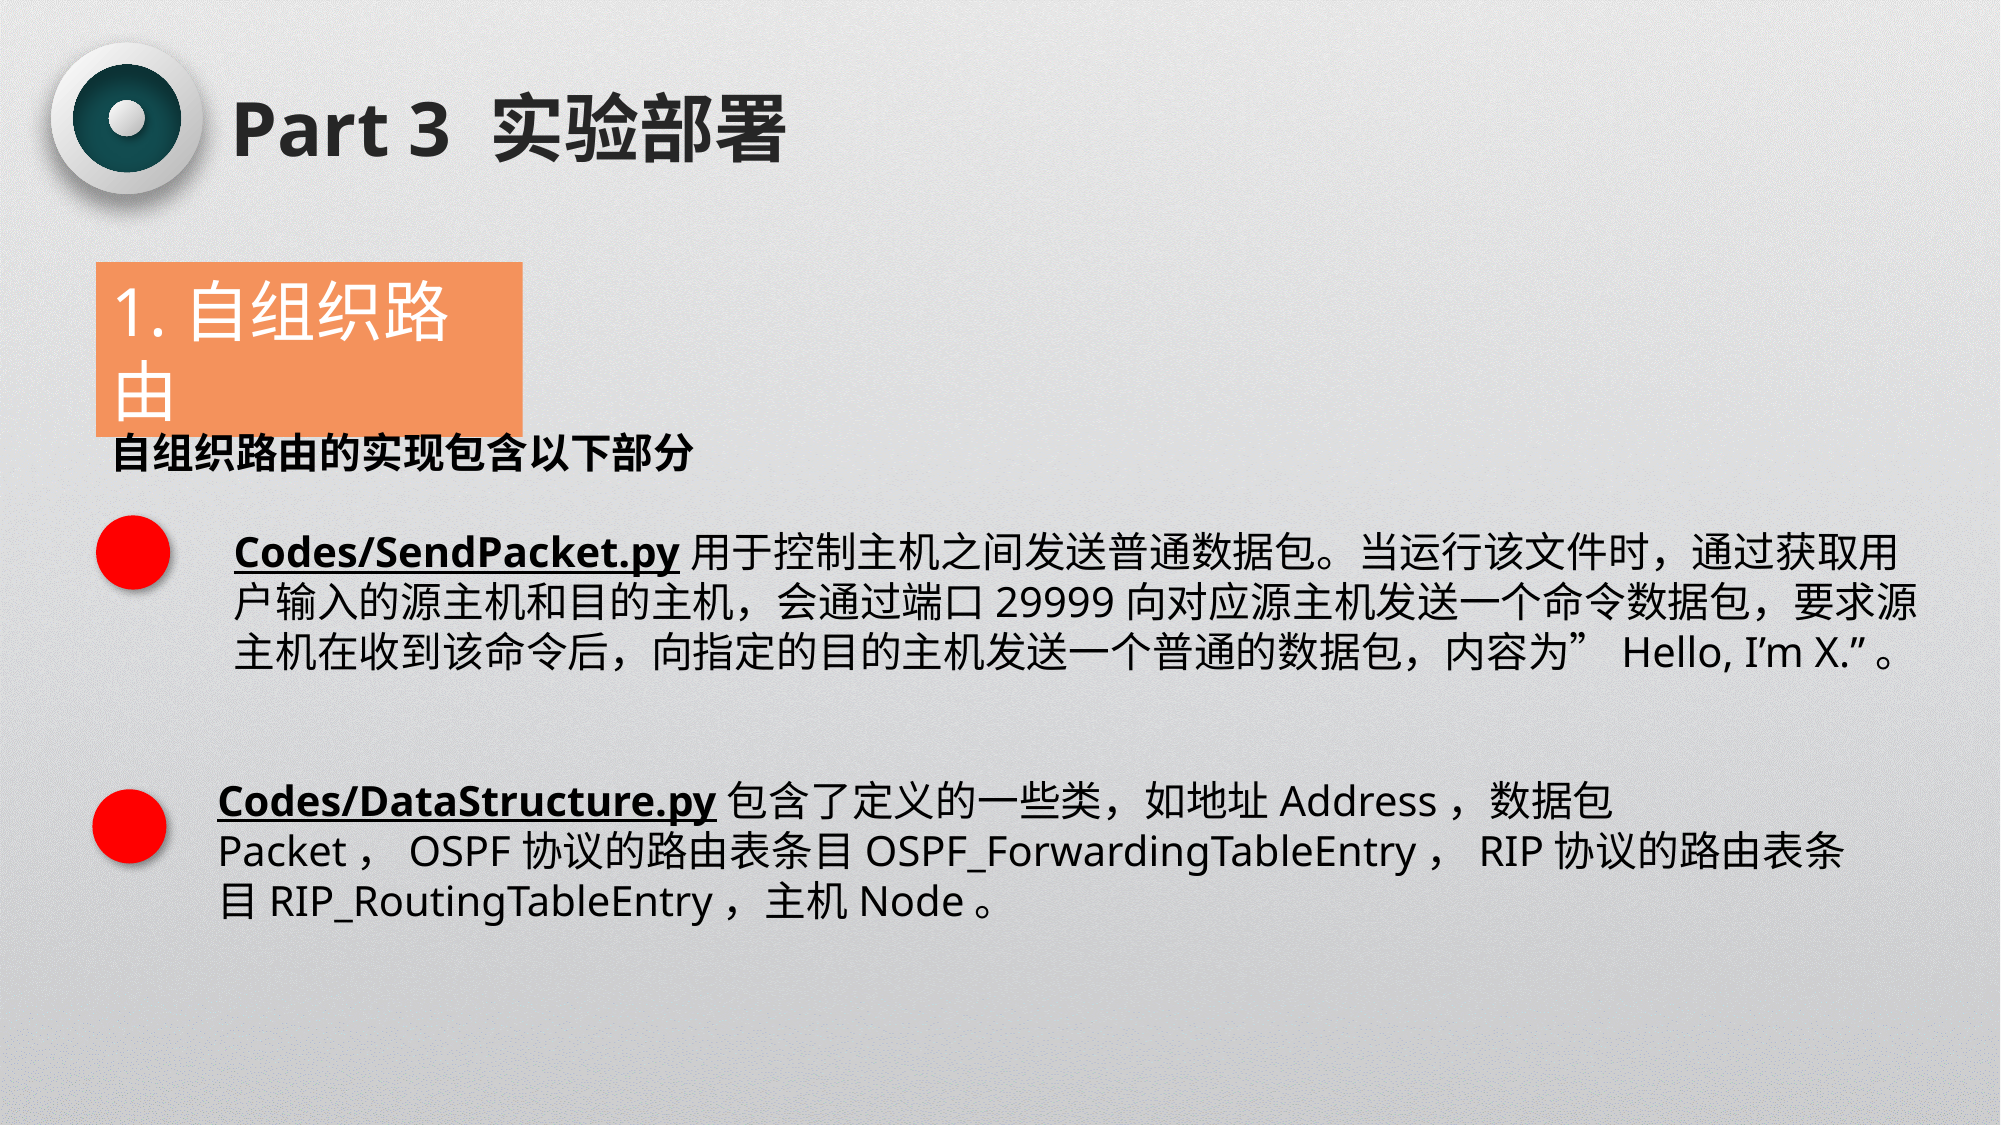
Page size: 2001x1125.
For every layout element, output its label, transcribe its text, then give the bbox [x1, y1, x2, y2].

picture [0, 0, 2001, 1125]
text_box 自组织路由的实现包含以下部分 [96, 419, 713, 485]
text_box Codes/DataStructure.py包含了定义的一些类，如地址Address，数据包Packet，OSPF协议的路由表条目OSPF_ForwardingTableEntry，RIP协议的路由表条目RIP_RoutingTableEntry，主机Node。 [202, 766, 1869, 982]
text_box Part 3 实验部署 [216, 74, 805, 179]
text_box 1.自组织路由 [96, 262, 523, 419]
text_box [51, 42, 203, 194]
text_box [91, 788, 168, 865]
text_box [95, 514, 172, 591]
text_box Codes/SendPacket.py用于控制主机之间发送普通数据包。当运行该文件时，通过获取用户输入的源主机和目的主机，会通过端口29999向对应源主机发送一个命令数据包，要求源主机在收到该命令后，向指定的目的主机发送一个普通的数据包，内容为”Hello, I’m X.”。 [218, 518, 1957, 684]
